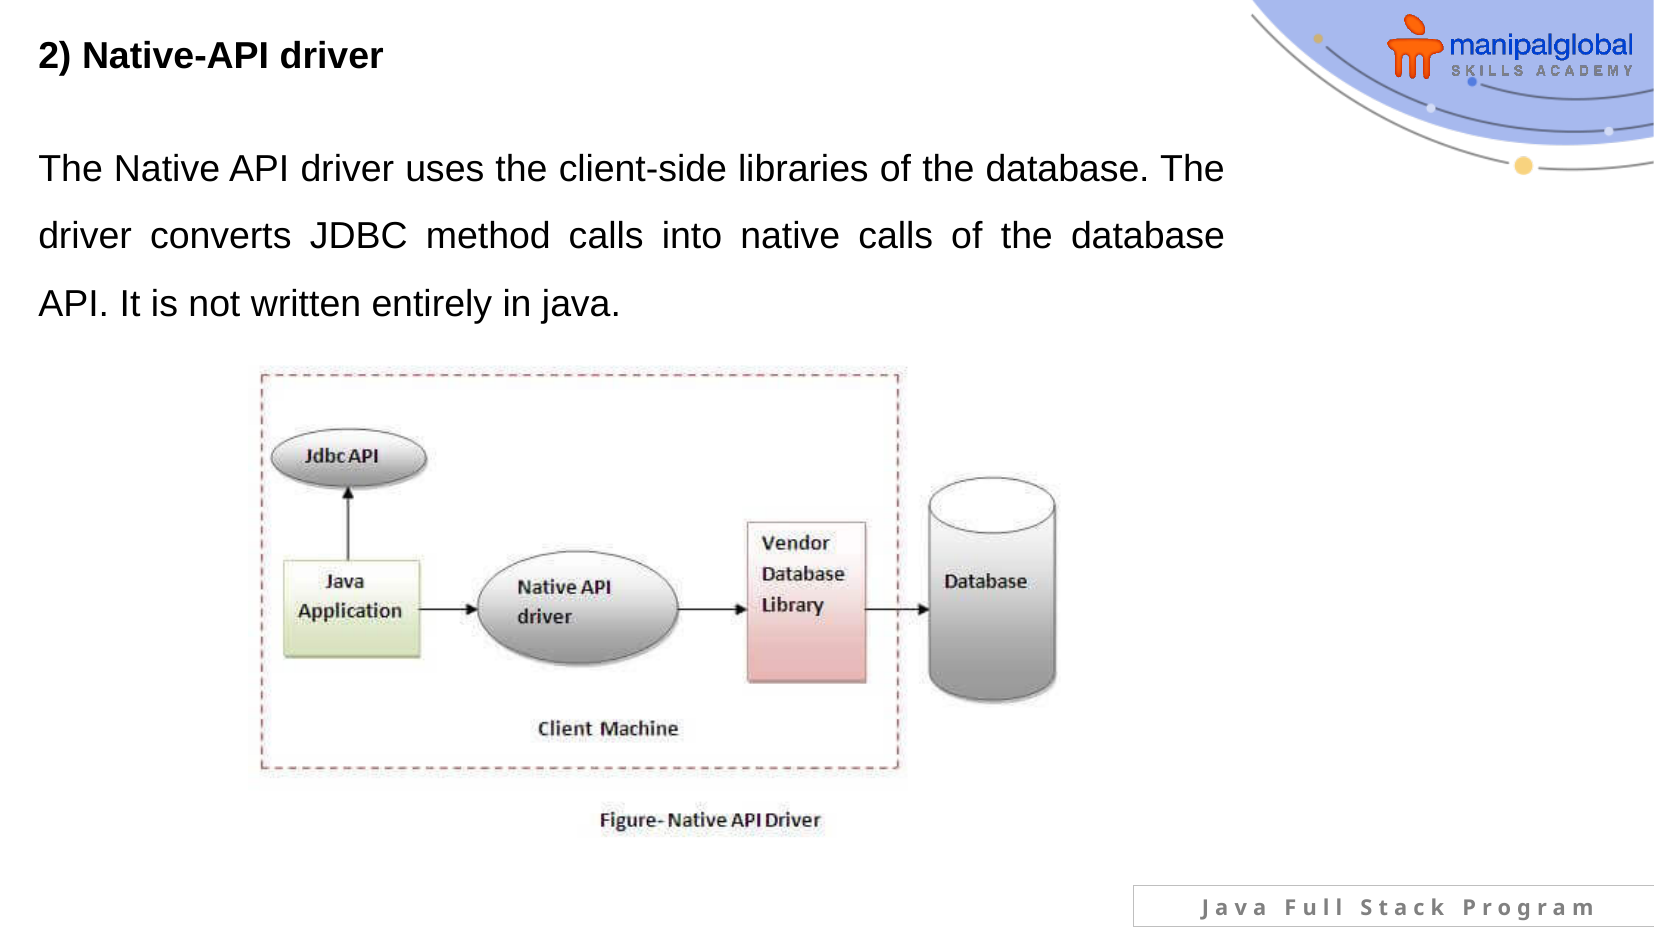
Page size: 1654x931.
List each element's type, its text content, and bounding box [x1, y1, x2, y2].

text_box Java Full Stack Program [1133, 885, 1654, 927]
picture [0, 0, 1654, 930]
text_box 2) Native-API driver The Native API driver uses the client-side libraries of the database. The driver converts JDBC method calls into native calls of the database API. It is not written entirely in java. [23, 23, 1241, 312]
